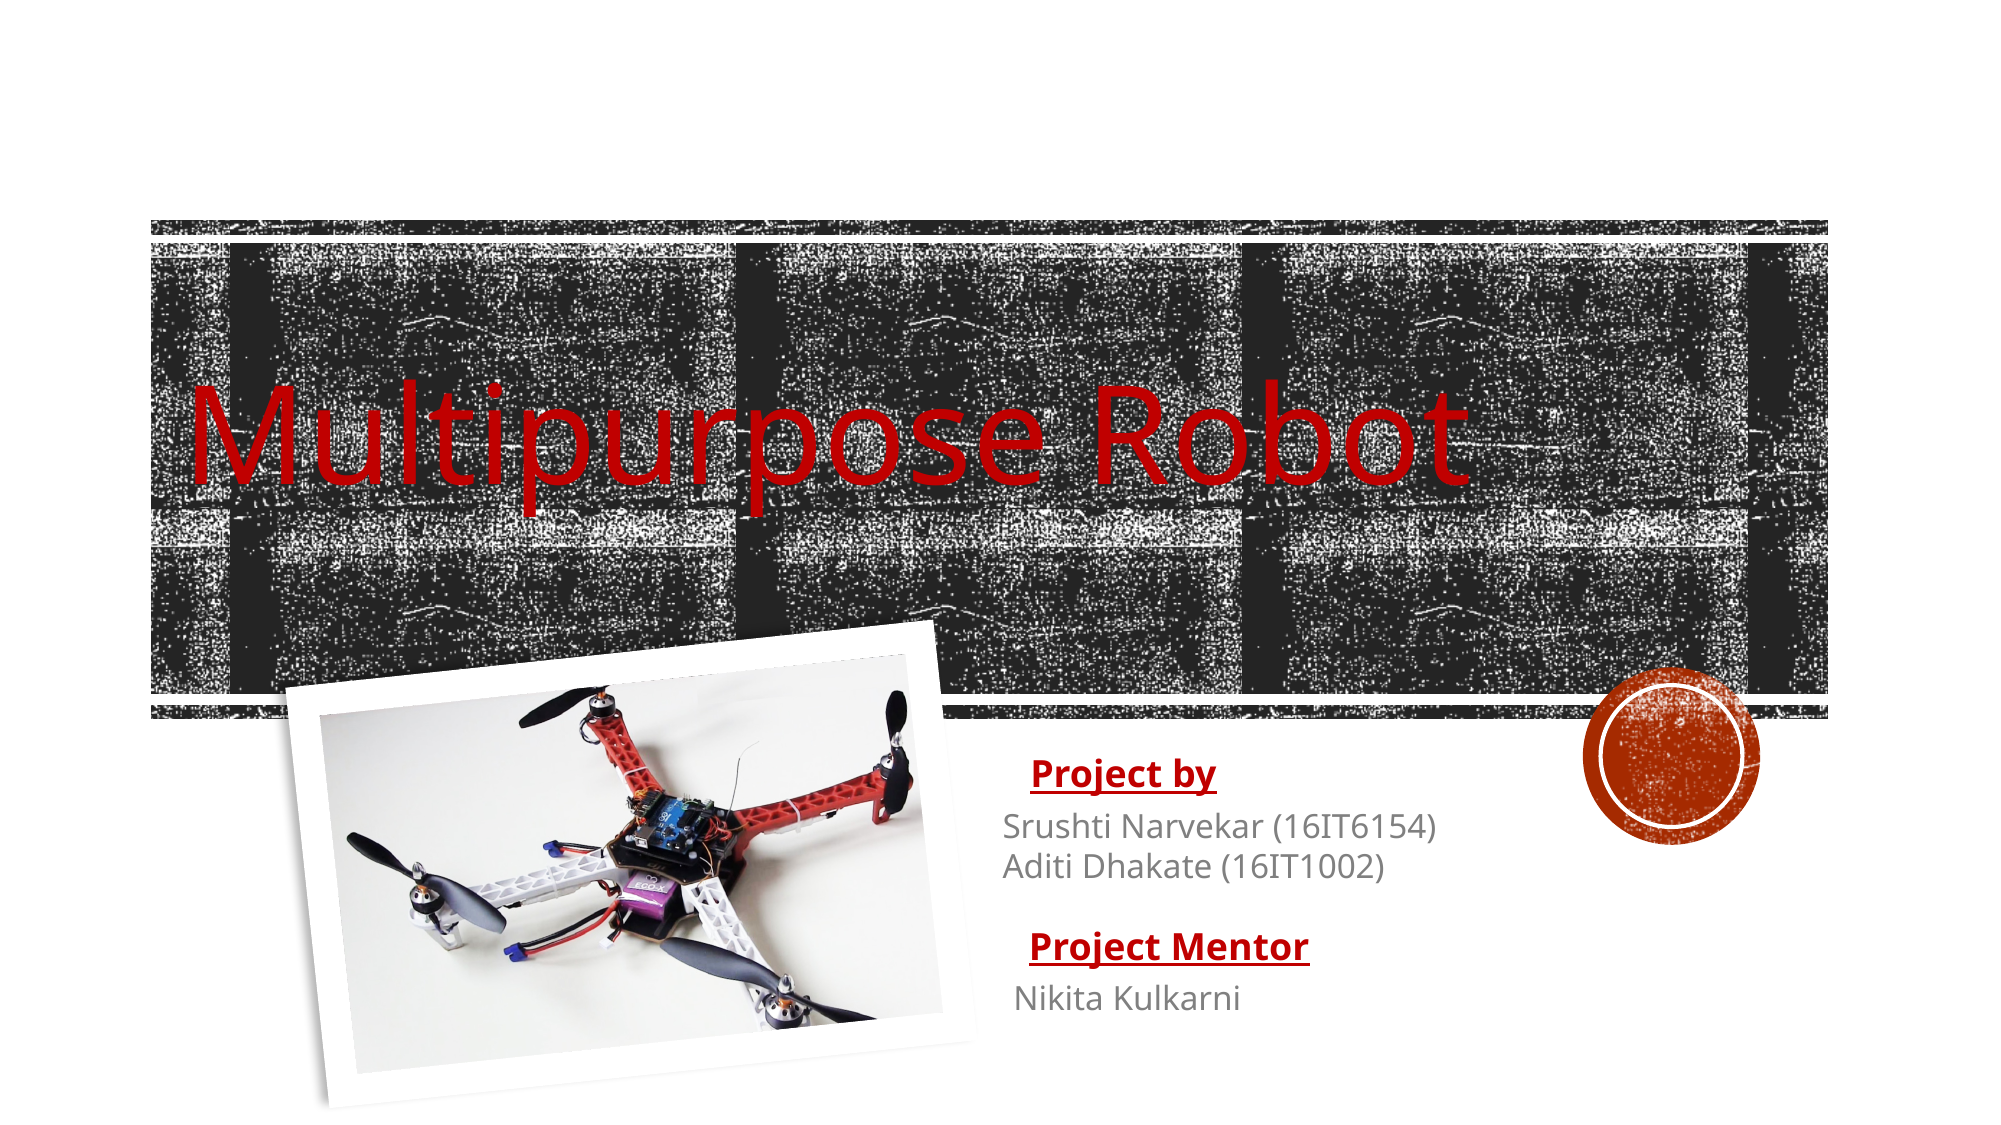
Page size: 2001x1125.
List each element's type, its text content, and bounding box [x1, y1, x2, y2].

text_box Multipurpose Robot [131, 195, 1776, 684]
text_box Project by [1015, 742, 1232, 798]
picture [321, 655, 942, 1073]
text_box Srushti Narvekar (16IT6154) Aditi Dhakate (16IT1002) [987, 798, 1452, 893]
text_box Nikita Kulkarni [998, 969, 1257, 1024]
text_box Project Mentor [1014, 915, 1325, 975]
